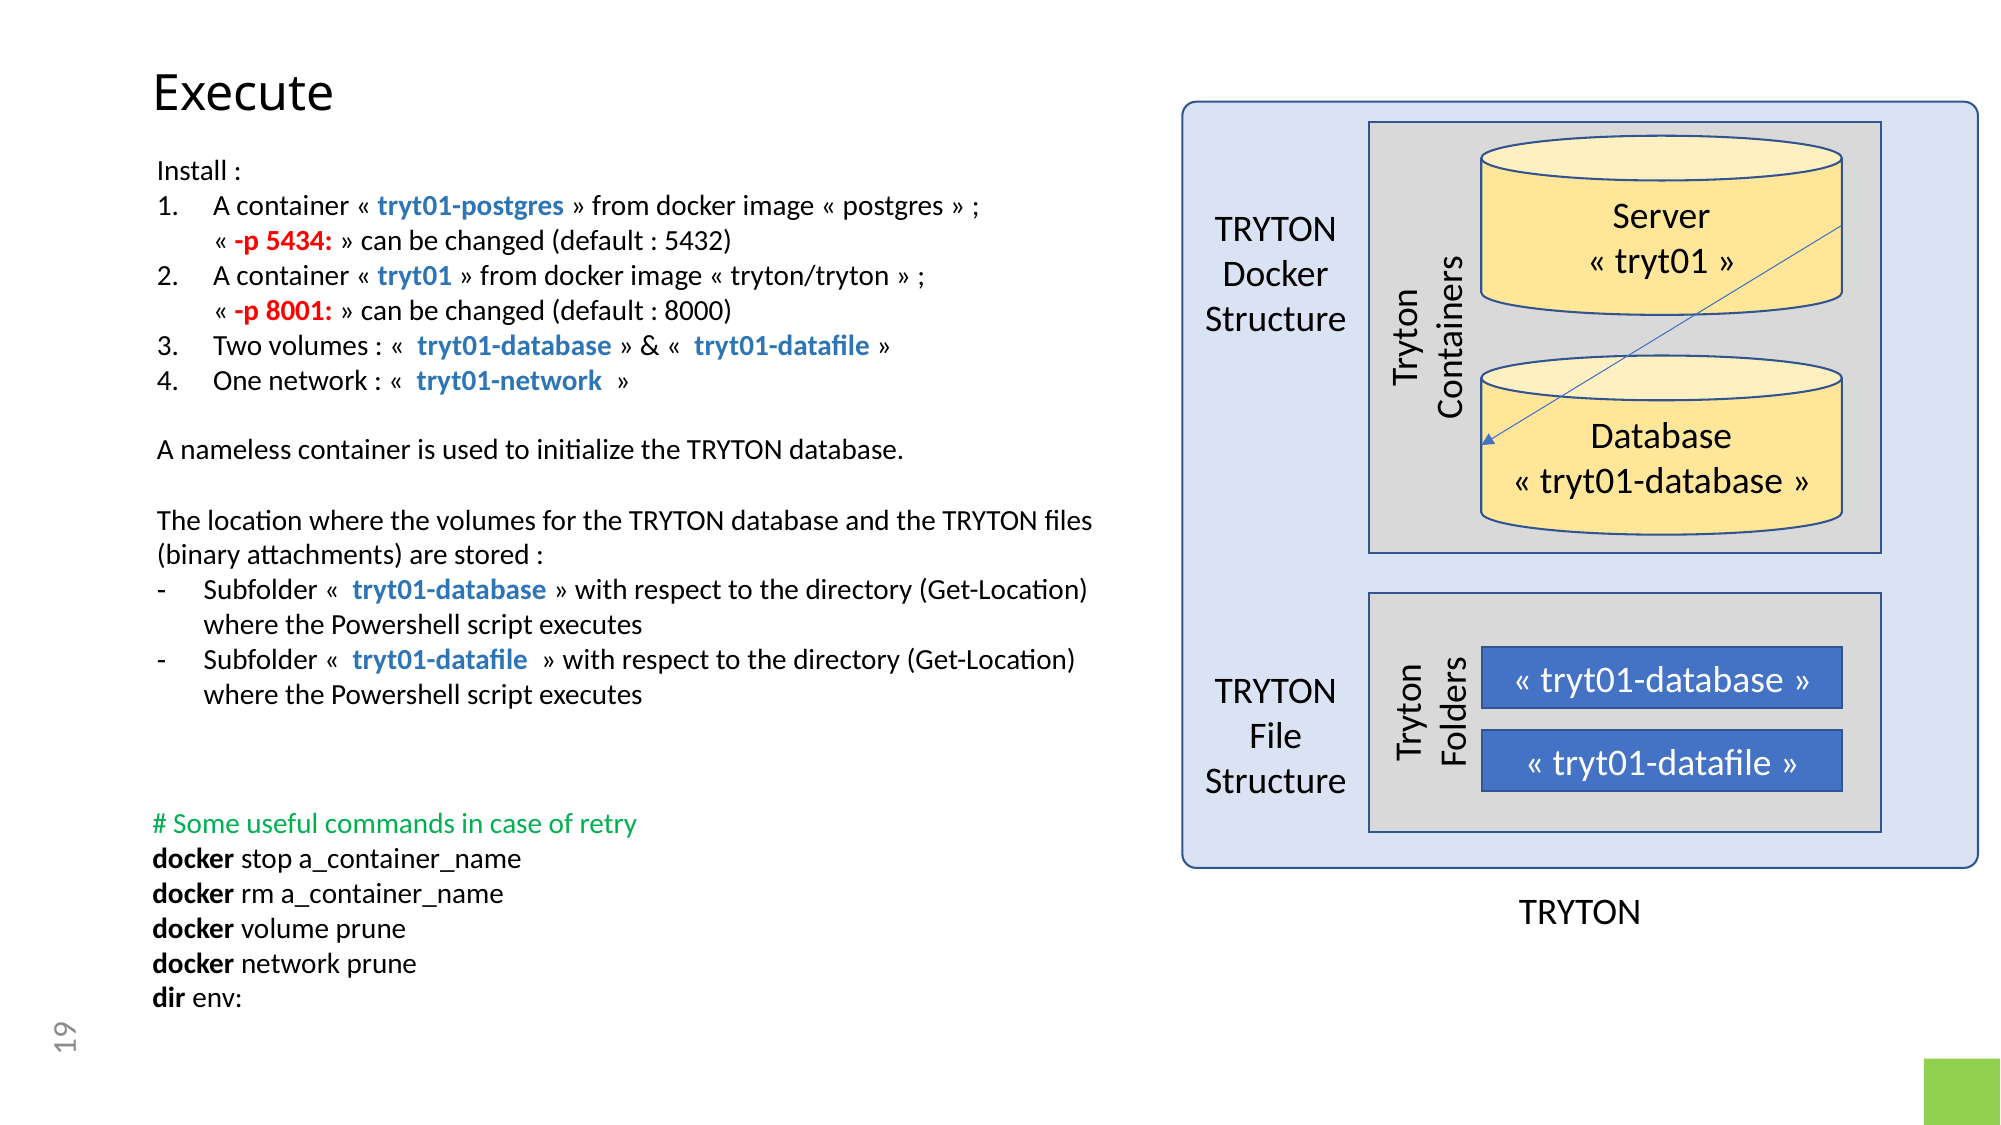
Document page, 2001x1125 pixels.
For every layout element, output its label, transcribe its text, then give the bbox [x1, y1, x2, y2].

text_box Tryton Folders [1375, 593, 1481, 832]
text_box Tryton Containers [1372, 122, 1477, 553]
text_box Server « tryt01 » [1480, 134, 1843, 316]
text_box TRYTON File Structure [1182, 658, 1370, 808]
text_box [1923, 1058, 2000, 1125]
text_box Database « tryt01-database » [1480, 354, 1843, 536]
slide_number 63 [1483, 358, 1621, 395]
text_box [1368, 592, 1882, 833]
slide_number 63 [1567, 357, 1840, 399]
text_box [1181, 100, 1980, 869]
text_box TRYTON [1182, 879, 1978, 940]
text_box Install : A container « tryt01-postgres » from docker image « postgres » ; « -p 5434: » can be changed (default : 5432) A container « tryt01 » from docker image « tryton/tryton » ; « -p 8001: » can be changed (default : 8000) Two volumes : « tryt01-database » & « tryt01-datafile » One network : « tryt01-network » A nameless container is used to initialize the TRYTON database. The location where the volumes for the TRYTON database and the TRYTON files (binary attachments) are stored : Subfolder « tryt01-database » with respect to the directory (Get-Location) where the Powershell script executes Subfolder « tryt01-datafile » with respect to the directory (Get-Location) where the Powershell script executes [142, 143, 1125, 718]
title Execute [137, 59, 1863, 136]
text_box [1368, 121, 1882, 554]
slide_number 19 [32, 969, 93, 1108]
text_box « tryt01-database » [1481, 646, 1843, 709]
text_box TRYTON Docker Structure [1182, 196, 1370, 347]
text_box # Some useful commands in case of retry docker stop a_container_name docker rm a_container_name docker volume prune docker network prune dir env: [137, 796, 701, 1022]
list [1483, 137, 1840, 179]
text_box « tryt01-datafile » [1481, 729, 1843, 792]
